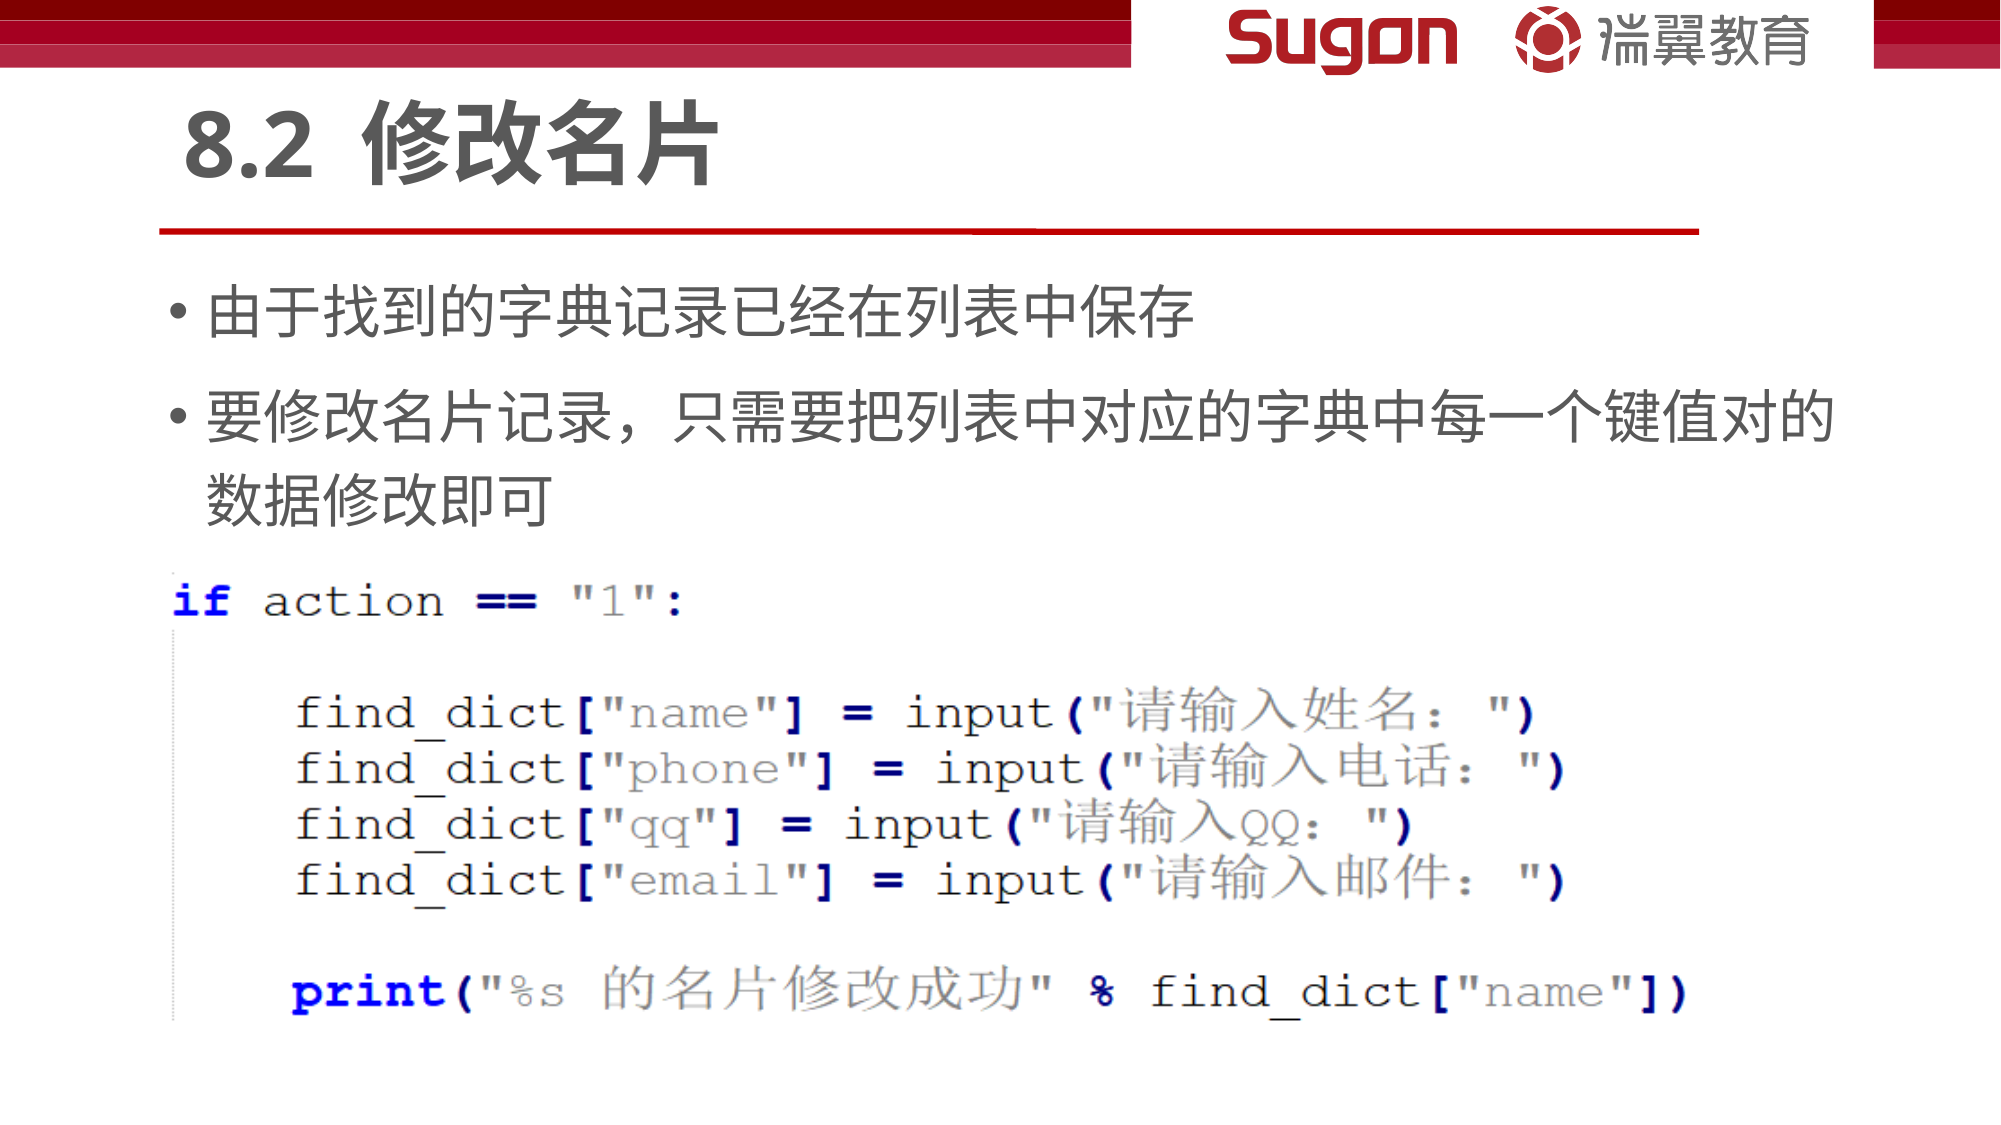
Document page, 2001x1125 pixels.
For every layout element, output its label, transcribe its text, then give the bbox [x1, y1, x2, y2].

picture [1515, 6, 1809, 73]
picture [1194, 0, 1484, 91]
picture [169, 571, 1696, 1028]
list 由于找到的字典记录已经在列表中保存 要修改名片记录，只需要把列表中对应的字典中每一个键值对的数据修改即可 [153, 253, 1879, 1028]
title 8.2 修改名片 [169, 91, 1895, 214]
